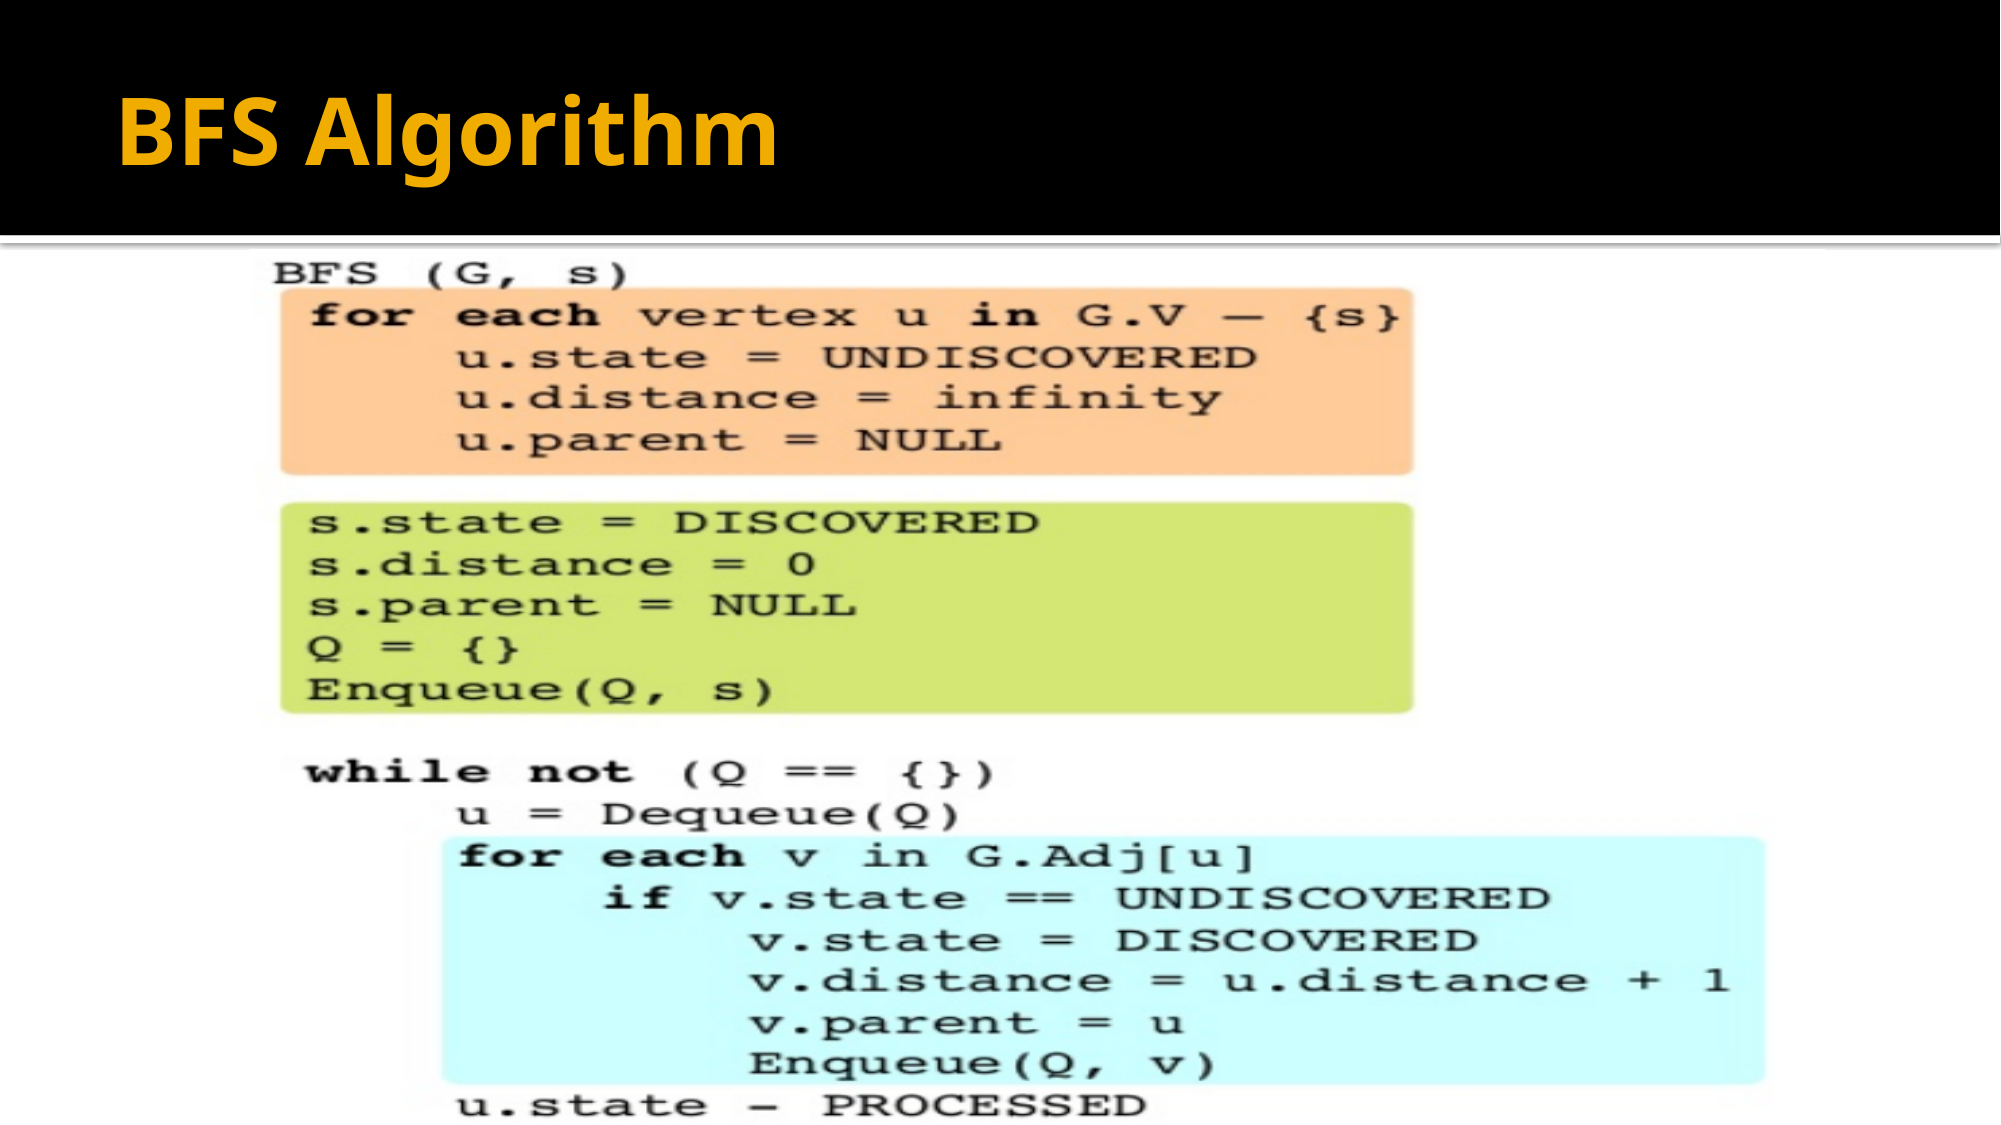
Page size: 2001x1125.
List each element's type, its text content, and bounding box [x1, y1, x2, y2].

title BFS Algorithm [99, 25, 1900, 231]
picture [249, 249, 1825, 1125]
